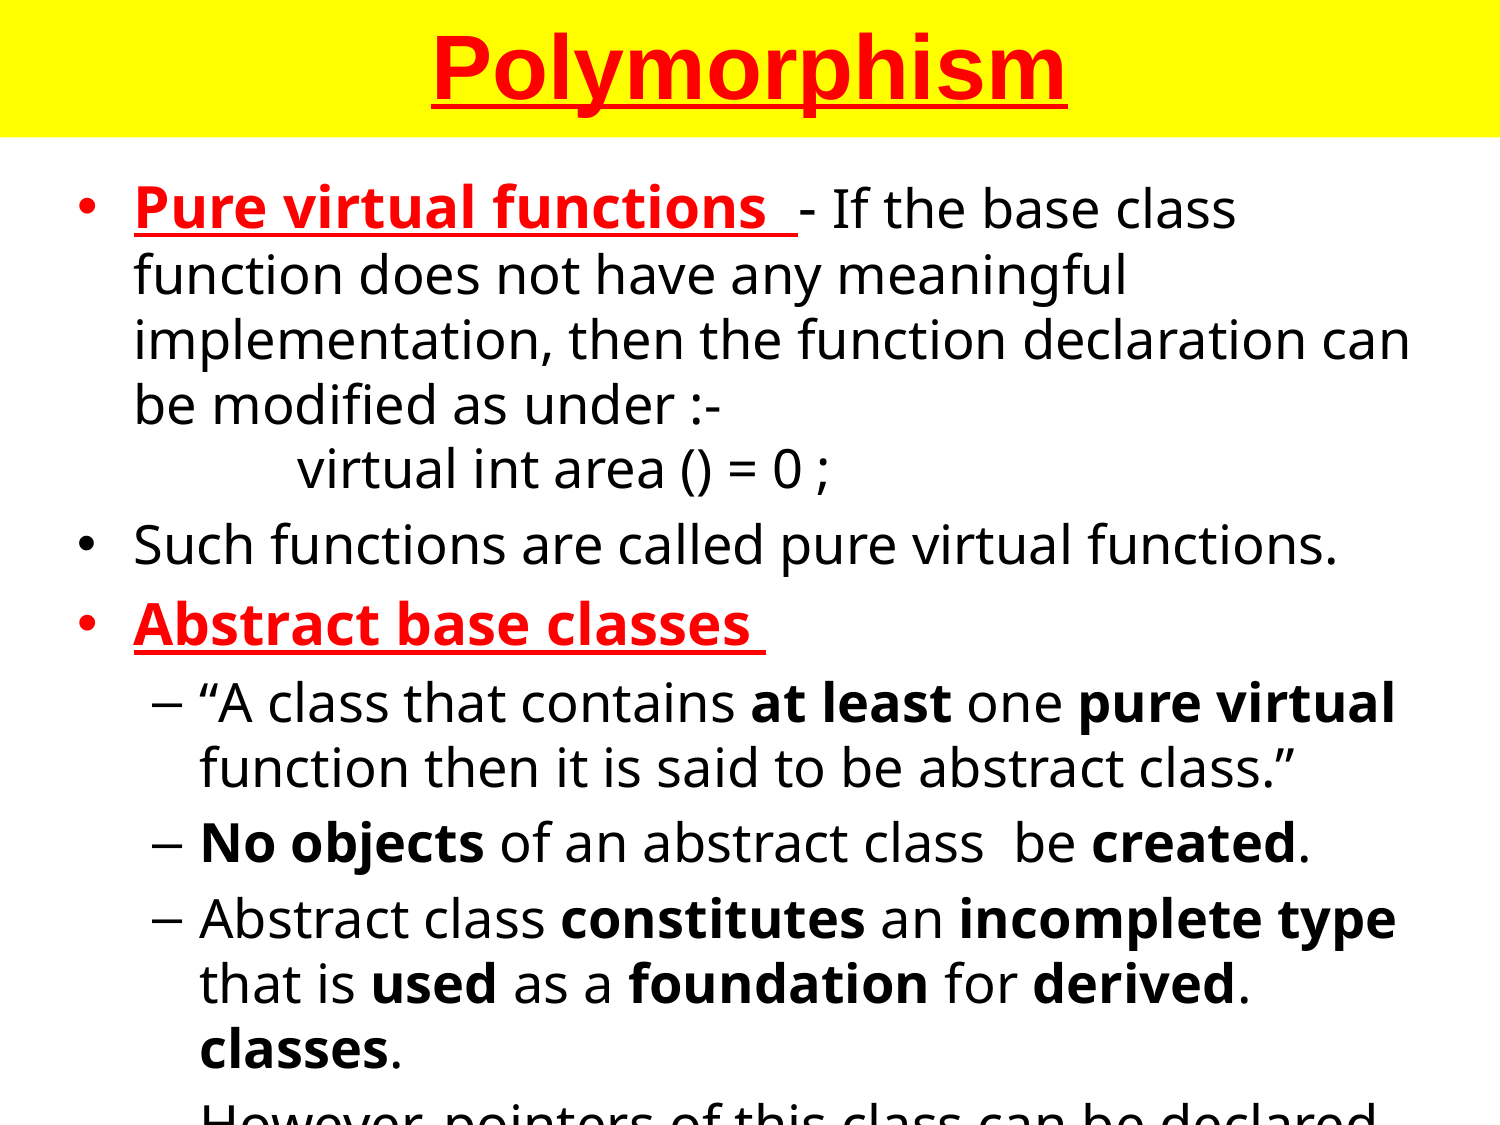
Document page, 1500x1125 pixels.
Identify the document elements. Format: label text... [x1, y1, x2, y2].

title Polymorphism [0, 0, 1500, 138]
list Pure virtual functions - If the base class function does not have any meaningful implementation, then the function declaration can be modified as under :- virtual int area () = 0 ; Such functions are called pure virtual functions. Abstract base classes “A class that contains at least one pure virtual function then it is said to be abstract class.” No objects of an abstract class be created. Abstract class constitutes an incomplete type that is used as a foundation for derived. classes. However, pointers of this class can be declared and can access all members of such classes. [62, 162, 1463, 905]
